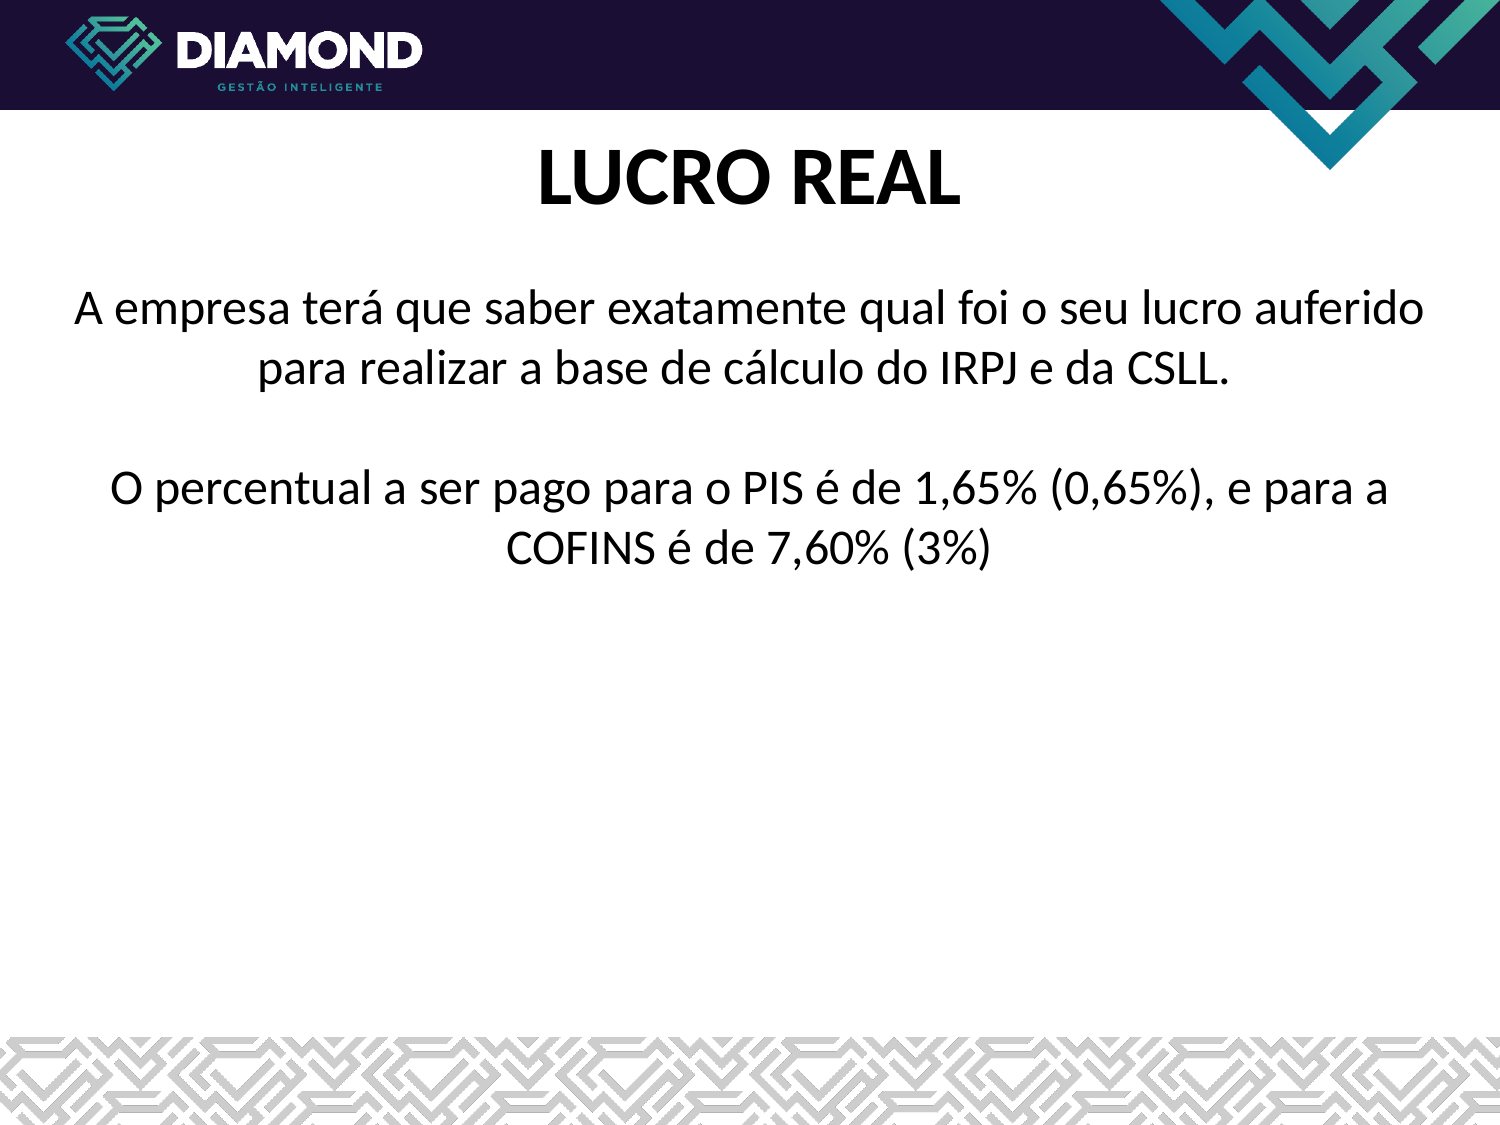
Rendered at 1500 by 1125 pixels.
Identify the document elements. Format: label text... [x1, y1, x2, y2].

picture [0, 0, 1500, 113]
picture [0, 229, 1500, 1125]
text_box A empresa terá que saber exatamente qual foi o seu lucro auferido para realizar a base de cálculo do IRPJ e da CSLL. O percentual a ser pago para o PIS é de 1,65% (0,65%), e para a COFINS é de 7,60% (3%) [17, 267, 1483, 582]
text_box LUCRO REAL [0, 113, 1500, 229]
